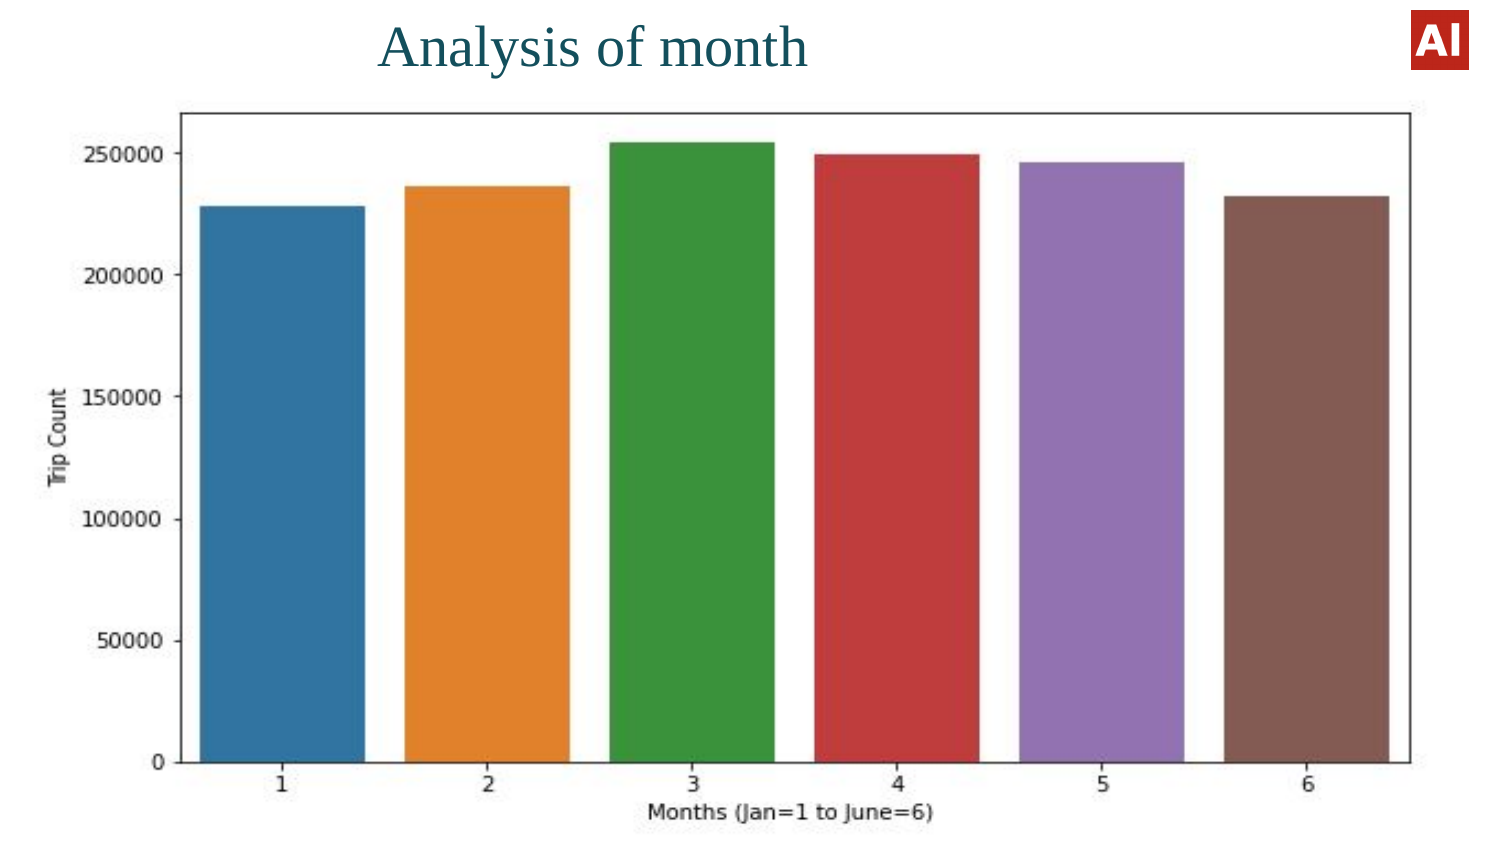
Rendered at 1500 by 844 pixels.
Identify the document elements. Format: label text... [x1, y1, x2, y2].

text_box Analysis of month [0, 0, 937, 84]
picture [1411, 10, 1469, 70]
picture [0, 85, 1500, 844]
